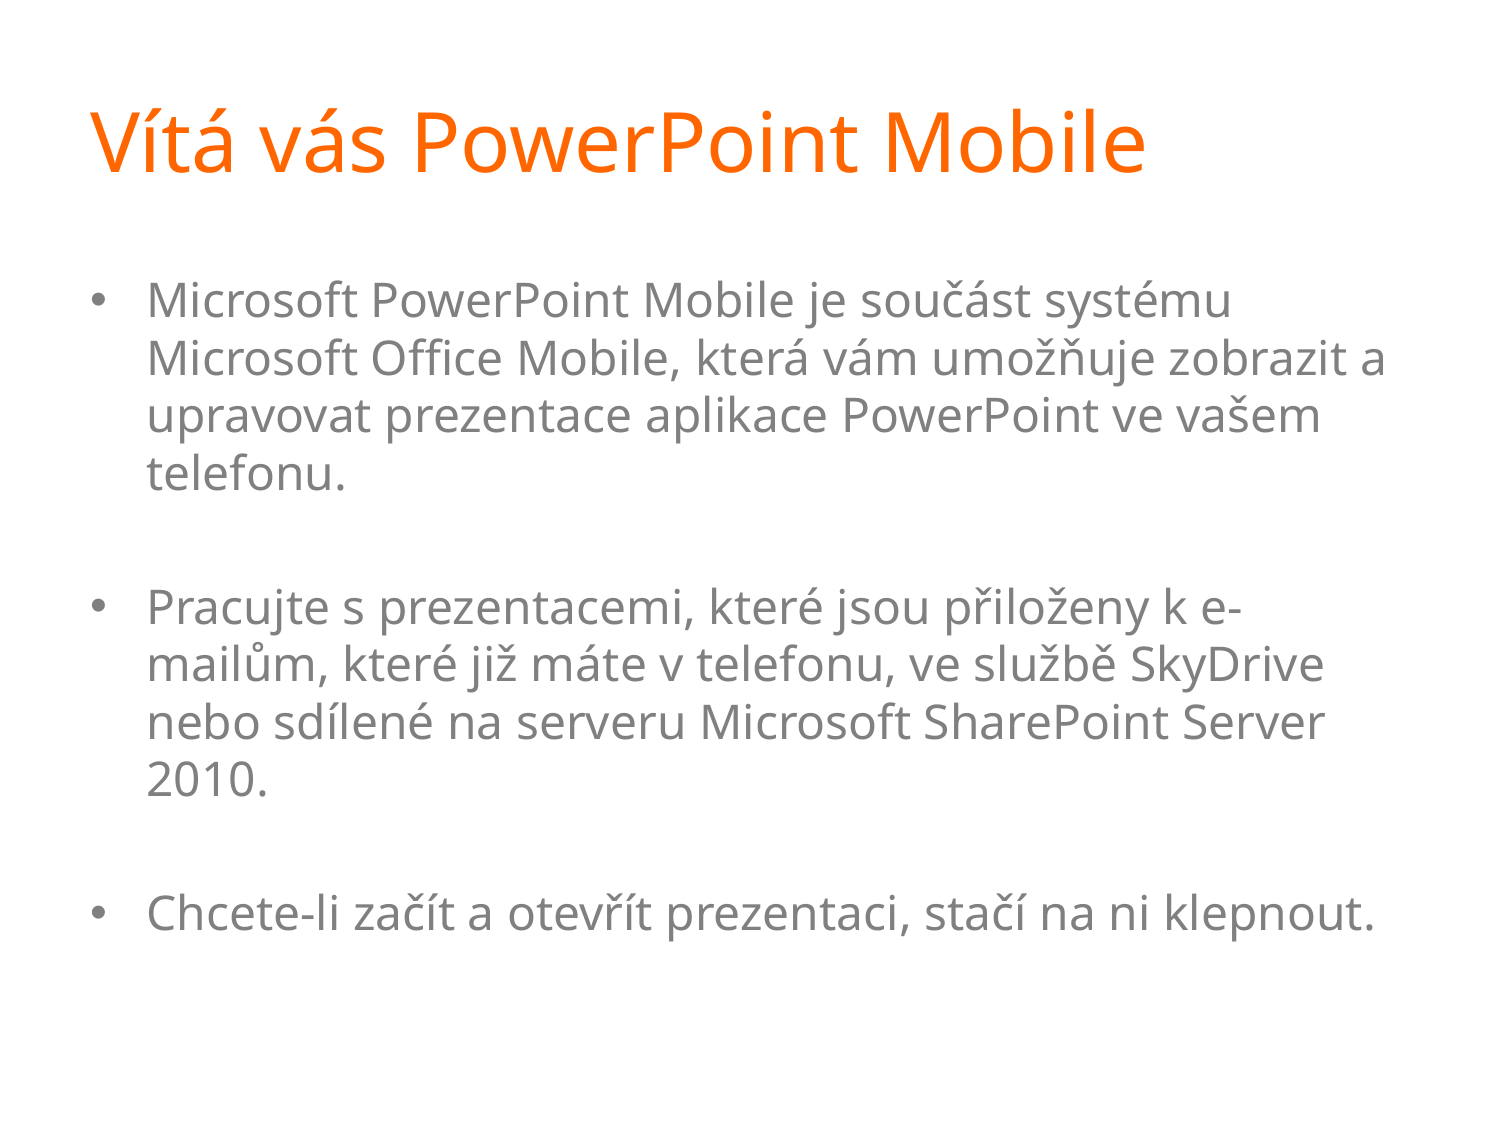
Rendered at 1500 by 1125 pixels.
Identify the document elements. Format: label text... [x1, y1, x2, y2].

list Microsoft PowerPoint Mobile je součást systému Microsoft Office Mobile, která vám umožňuje zobrazit a upravovat prezentace aplikace PowerPoint ve vašem telefonu. Pracujte s prezentacemi, které jsou přiloženy k e-mailům, které již máte v telefonu, ve službě SkyDrive nebo sdílené na serveru Microsoft SharePoint Server 2010. Chcete-li začít a otevřít prezentaci, stačí na ni klepnout. [74, 262, 1426, 1006]
title Vítá vás PowerPoint Mobile [74, 44, 1426, 233]
